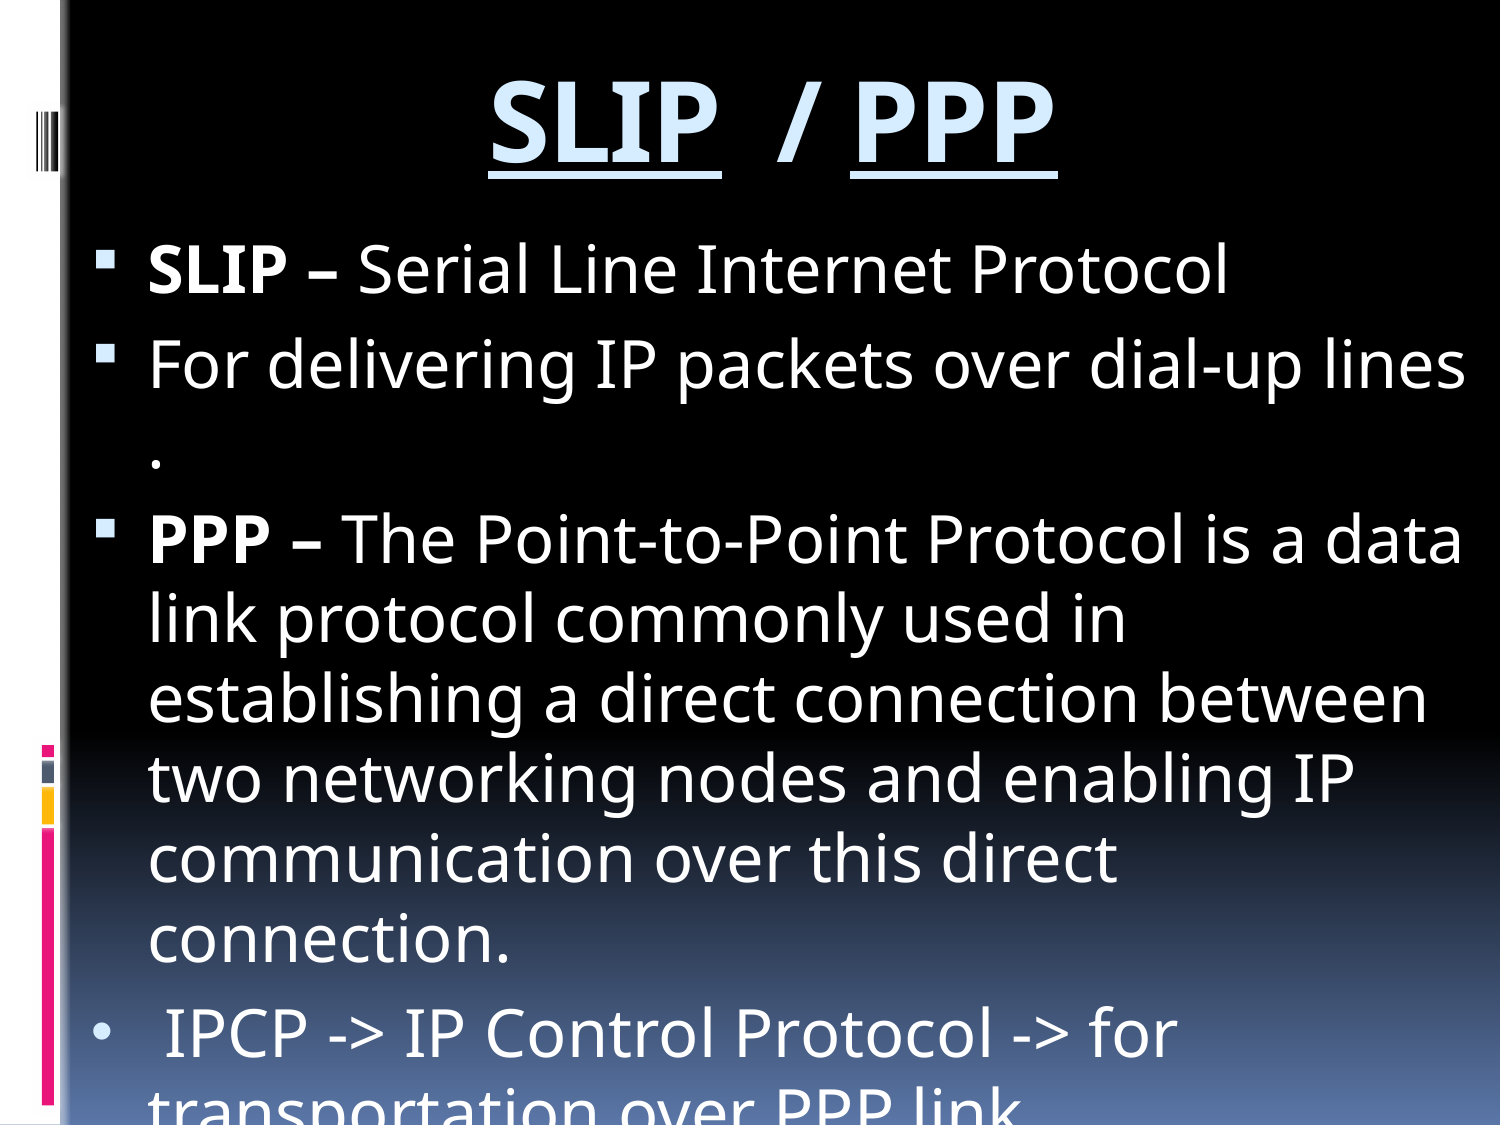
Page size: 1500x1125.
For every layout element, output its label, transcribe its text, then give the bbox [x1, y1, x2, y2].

list SLIP – Serial Line Internet Protocol For delivering IP packets over dial-up lines . PPP – The Point-to-Point Protocol is a data link protocol commonly used in establishing a direct connection between two networking nodes and enabling IP communication over this direct connection. IPCP -> IP Control Protocol -> for transportation over PPP link . NCP -> Network Control Protocol -> for traffic transportation . LCP -> Link Control Protocol -> for link establishment . [64, 219, 1500, 1125]
title SLIP / PPP [135, 42, 1411, 162]
